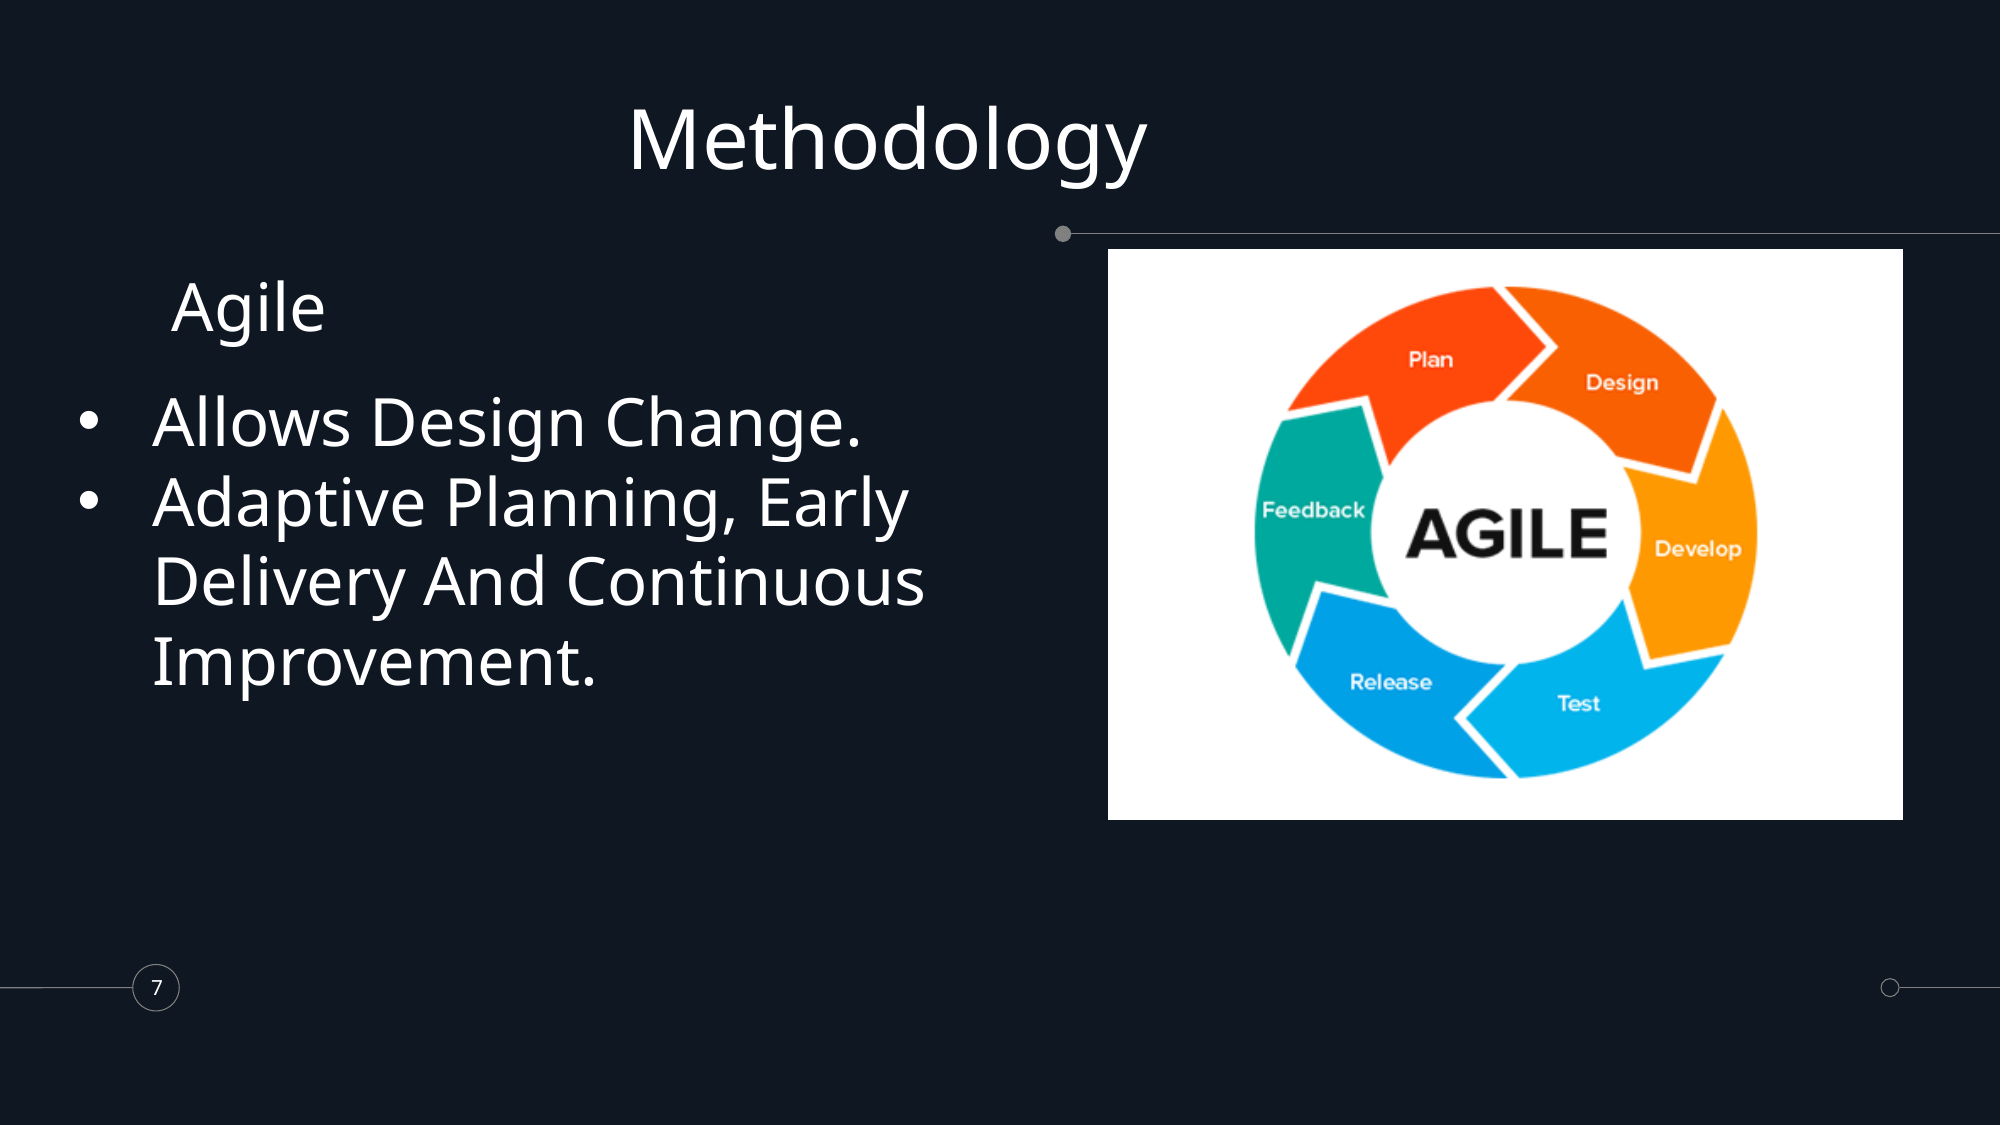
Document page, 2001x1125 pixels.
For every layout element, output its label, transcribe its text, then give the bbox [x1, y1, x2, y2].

picture [1108, 249, 1903, 820]
text_box Allows Design Change. Adaptive Planning, Early Delivery And Continuous Improvement. [62, 371, 1108, 707]
text_box Agile [156, 257, 720, 353]
text_box Methodology [611, 78, 1449, 194]
slide_number 7 [127, 964, 186, 1014]
